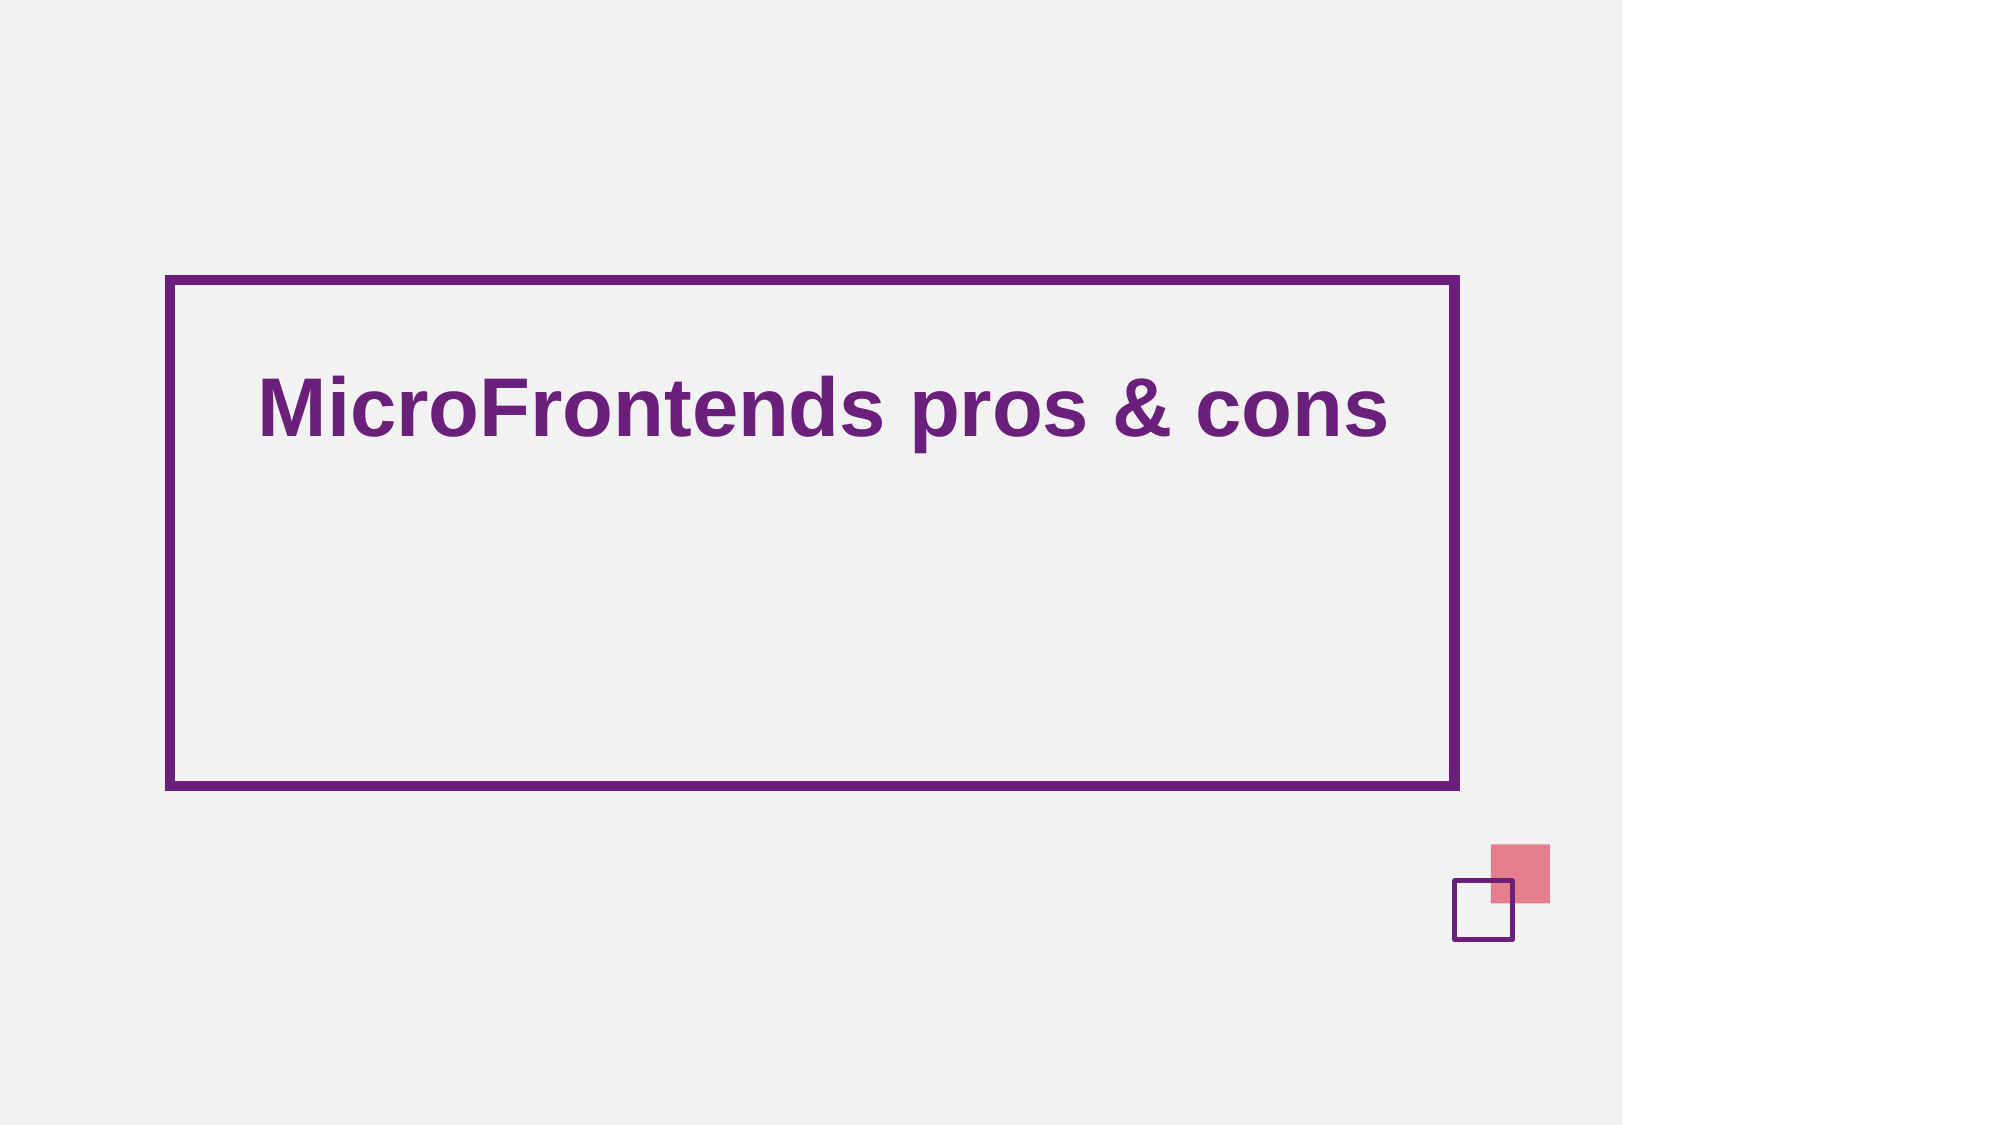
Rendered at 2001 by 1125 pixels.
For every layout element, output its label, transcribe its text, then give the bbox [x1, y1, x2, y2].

list MicroFrontends pros & cons [242, 357, 1412, 704]
